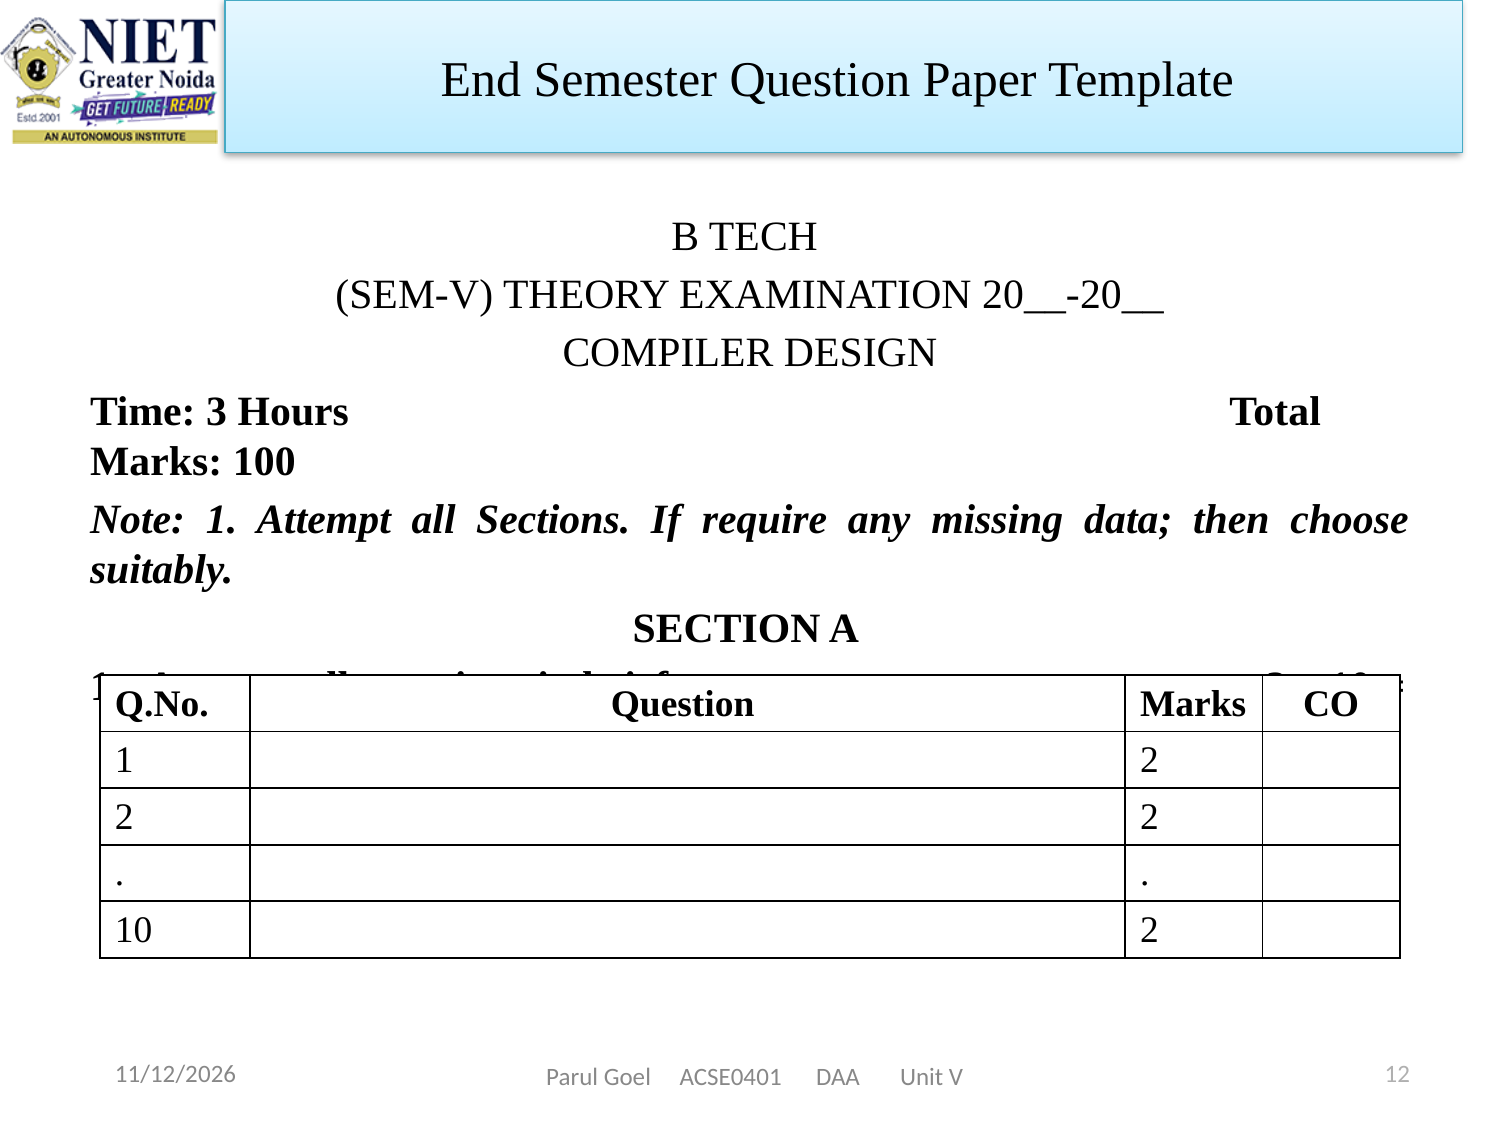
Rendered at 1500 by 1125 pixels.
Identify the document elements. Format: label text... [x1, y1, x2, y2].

table_cell [251, 902, 1124, 957]
table_cell [251, 732, 1124, 787]
table_header Question [251, 676, 1124, 731]
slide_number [100, 1042, 325, 1103]
table_cell . [1126, 846, 1262, 900]
table_header CO [1263, 676, 1399, 731]
table_cell 2 [1126, 789, 1262, 844]
table_cell [1263, 789, 1399, 844]
table_cell . [101, 846, 249, 900]
text_box [735, 0, 765, 98]
table_cell 10 [101, 902, 249, 957]
footer Parul Goel ACSE0401 DAA Unit V [385, 1047, 1074, 1103]
table_cell [1263, 732, 1399, 787]
table_cell 2 [1126, 902, 1262, 957]
table_cell [251, 846, 1124, 900]
table_header Q.No. [101, 676, 249, 731]
table_cell [251, 789, 1124, 844]
text_box End Semester Question Paper Template [224, 0, 1463, 153]
table_cell 2 [101, 789, 249, 844]
slide_number 12 [1074, 1042, 1425, 1103]
picture [0, 16, 218, 145]
table_cell [1263, 846, 1399, 900]
table_cell [1263, 902, 1399, 957]
table_cell 1 [101, 732, 249, 787]
table_cell 2 [1126, 732, 1262, 787]
table_header Marks [1126, 676, 1262, 731]
list B TECH (SEM-V) THEORY EXAMINATION 20__-20__ COMPILER DESIGN Time: 3 Hours Total Marks: 100 Note: 1. Attempt all Sections. If require any missing data; then choose suitably. SECTION A Attempt all questions in brief. 2 x 10 = 20 [75, 201, 1425, 981]
